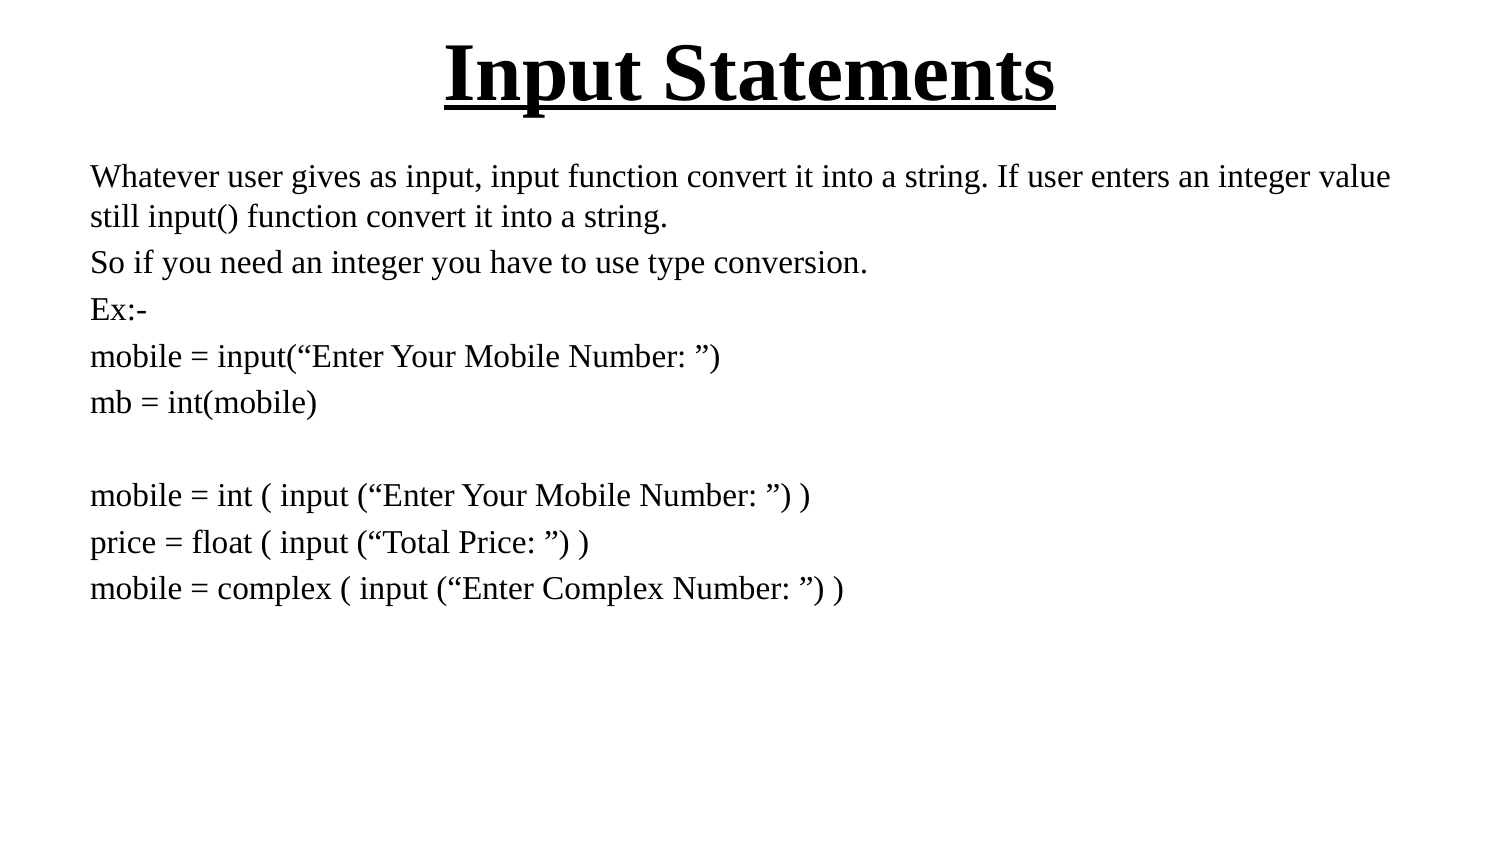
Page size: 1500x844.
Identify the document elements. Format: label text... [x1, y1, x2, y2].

title Input Statements [75, 0, 1425, 138]
list Whatever user gives as input, input function convert it into a string. If user enters an integer value still input() function convert it into a string. So if you need an integer you have to use type conversion. Ex:- mobile = input(“Enter Your Mobile Number: ”) mb = int(mobile) mobile = int ( input (“Enter Your Mobile Number: ”) ) price = float ( input (“Total Price: ”) ) mobile = complex ( input (“Enter Complex Number: ”) ) [75, 146, 1425, 797]
